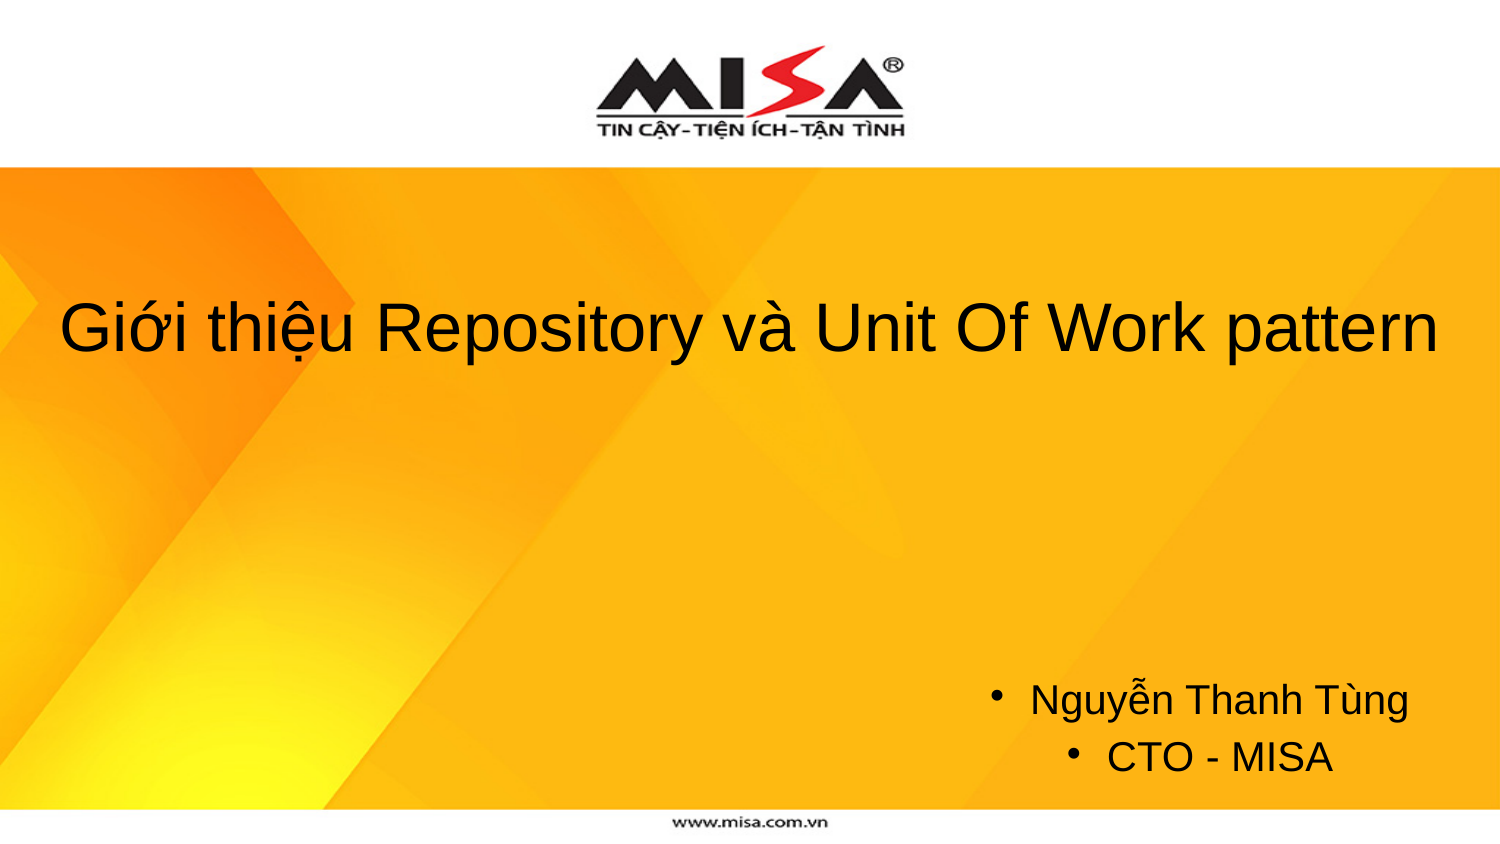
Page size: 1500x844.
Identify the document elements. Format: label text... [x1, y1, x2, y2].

title Giới thiệu Repository và Unit Of Work pattern [0, 259, 1500, 401]
picture [0, 401, 1500, 844]
subtitle Nguyễn Thanh Tùng CTO - MISA [887, 659, 1500, 800]
picture [0, 0, 1500, 259]
